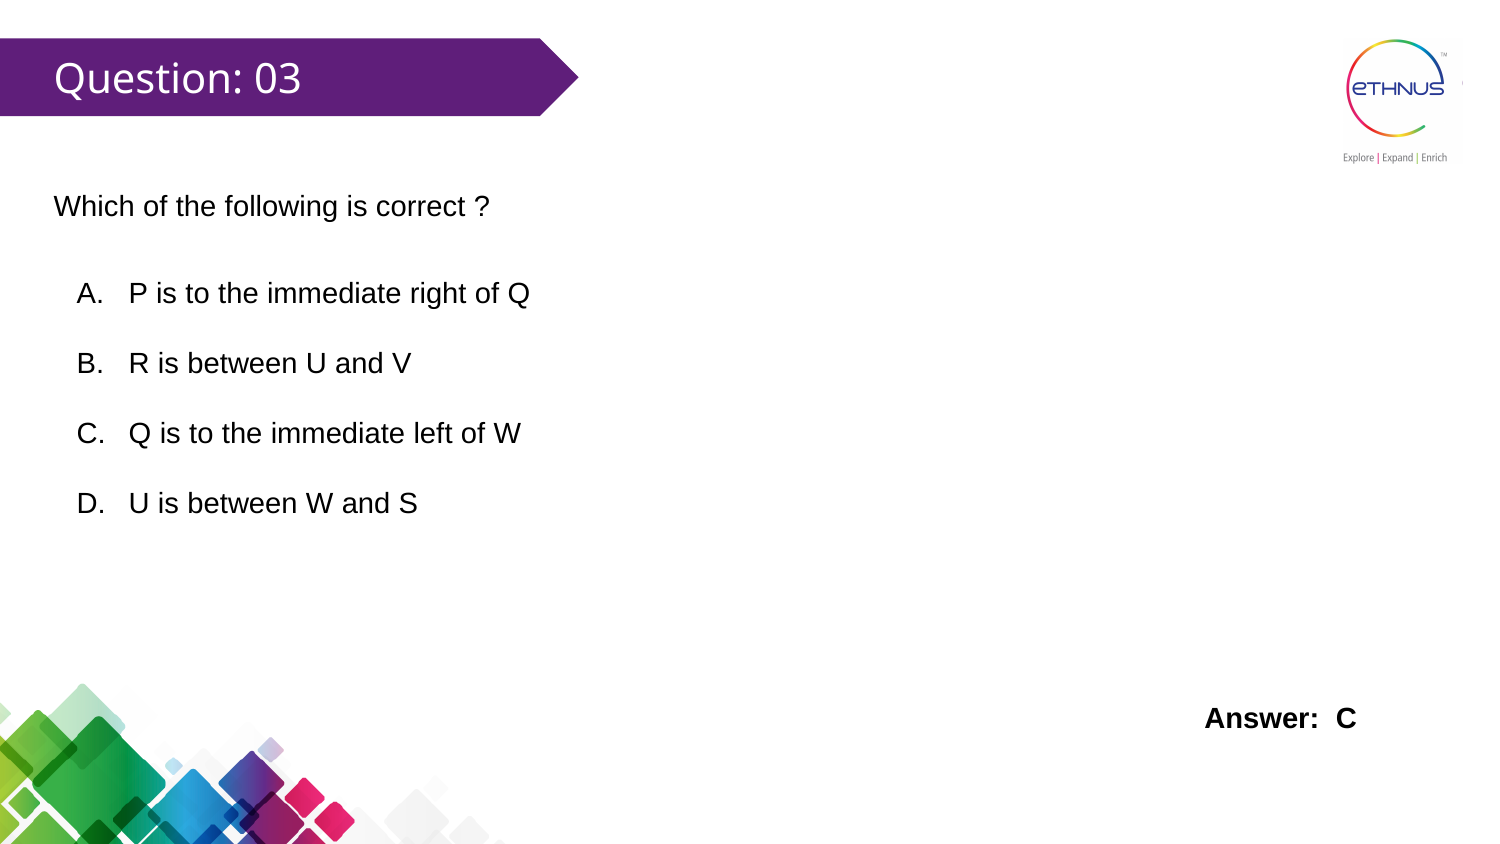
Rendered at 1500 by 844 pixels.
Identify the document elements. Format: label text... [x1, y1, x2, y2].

text_box Which of the following is correct ? P is to the immediate right of Q R is between U and V Q is to the immediate left of W U is between W and S [53, 152, 1265, 669]
text_box [0, 38, 53, 117]
text_box Answer: C [1189, 684, 1446, 763]
text_box Question: 03 [53, 38, 518, 117]
picture [1343, 38, 1463, 165]
picture [0, 668, 732, 844]
text_box [518, 38, 579, 117]
